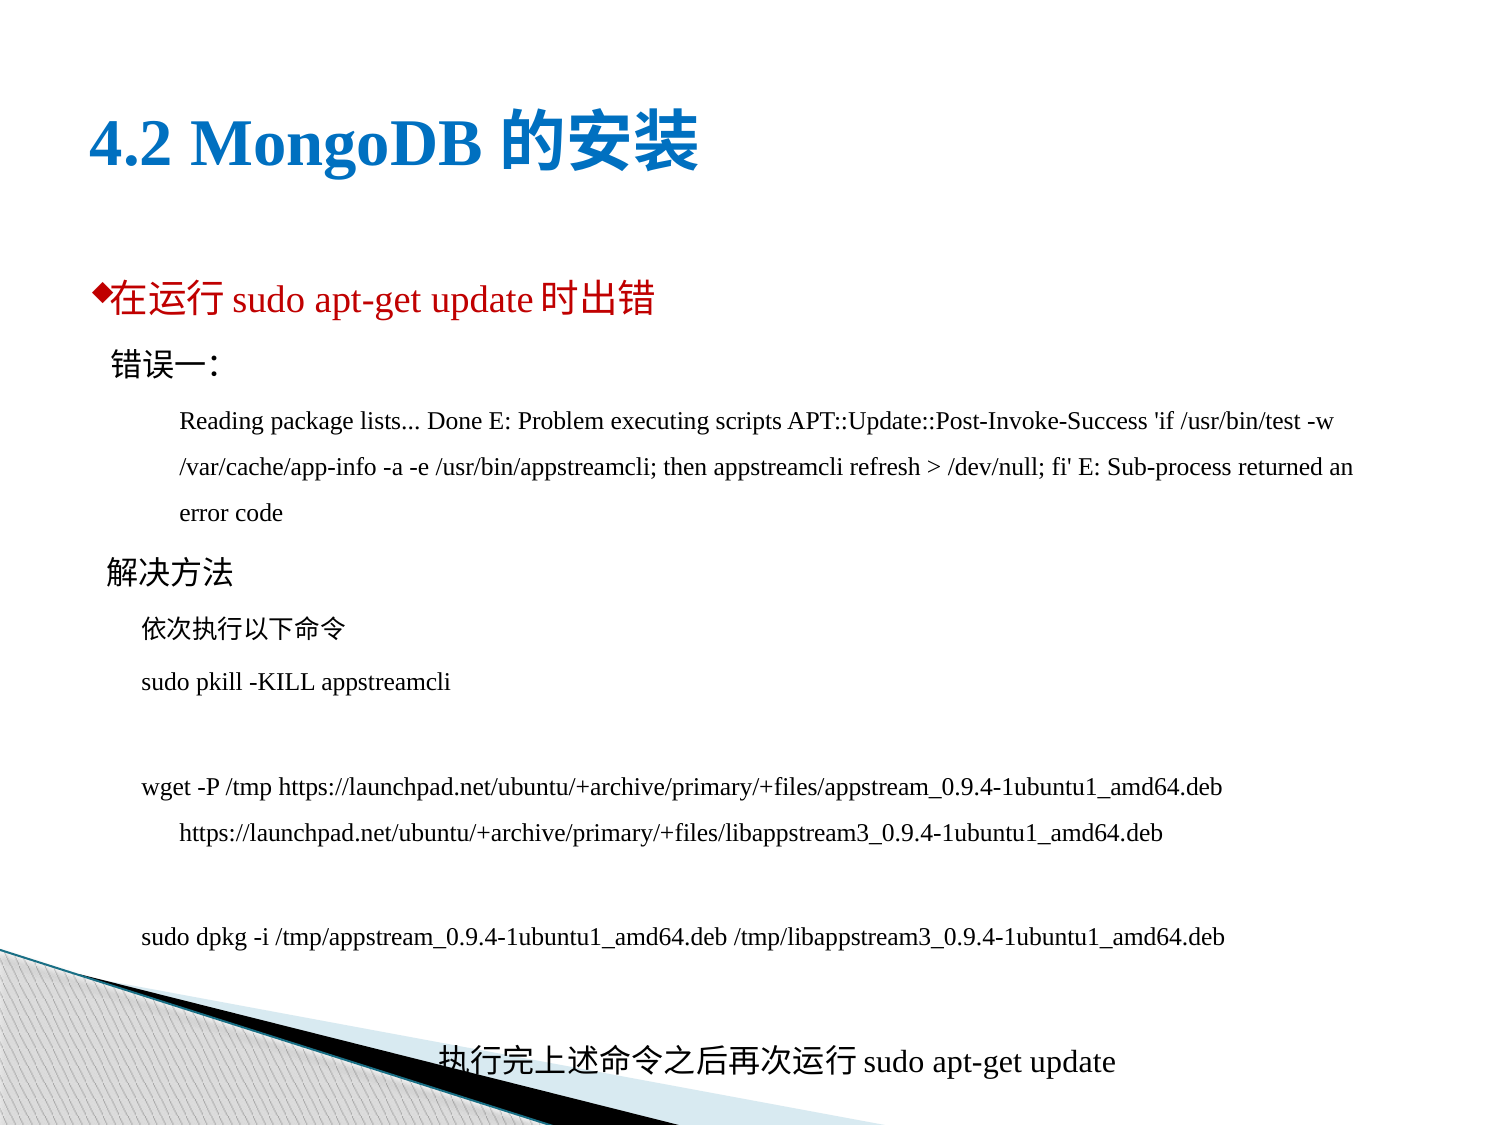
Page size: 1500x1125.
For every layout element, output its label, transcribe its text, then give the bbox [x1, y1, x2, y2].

list 在运行sudo apt-get update时出错 错误一： Reading package lists... Done E: Problem executing scripts APT::Update::Post-Invoke-Success 'if /usr/bin/test -w /var/cache/app-info -a -e /usr/bin/appstreamcli; then appstreamcli refresh > /dev/null; fi' E: Sub-process returned an error code 解决方法 依次执行以下命令 sudo pkill -KILL appstreamcli wget -P /tmp https://launchpad.net/ubuntu/+archive/primary/+files/appstream_0.9.4-1ubuntu1_amd64.deb https://launchpad.net/ubuntu/+archive/primary/+files/libappstream3_0.9.4-1ubuntu1_amd64.deb sudo dpkg -i /tmp/appstream_0.9.4-1ubuntu1_amd64.deb /tmp/libappstream3_0.9.4-1ubuntu1_amd64.deb 执行完上述命令之后再次运行sudo apt-get update [75, 243, 1425, 1094]
title 4.2 MongoDB的安装 [75, 45, 1400, 233]
